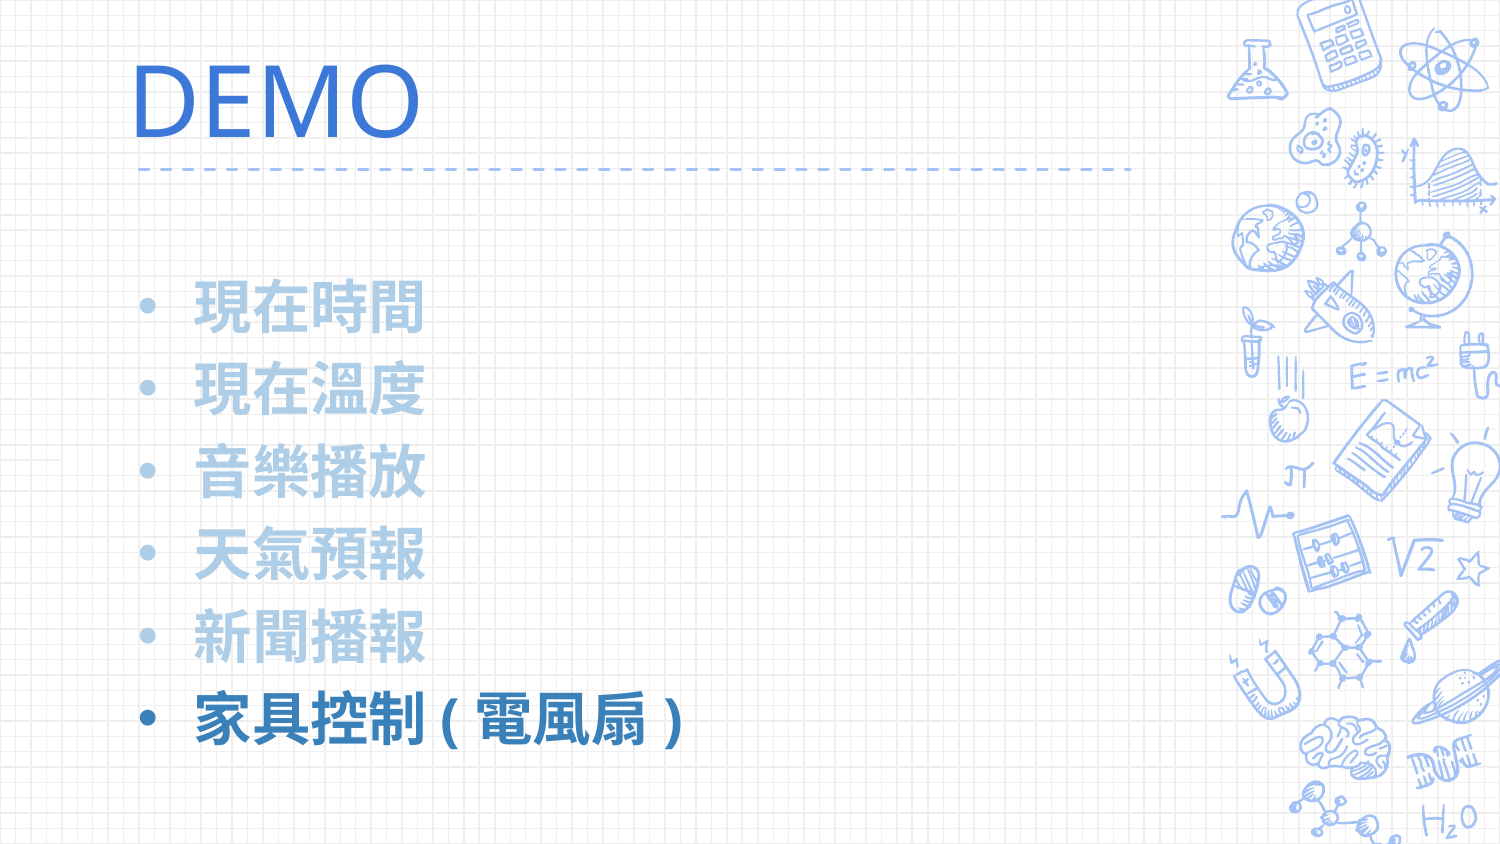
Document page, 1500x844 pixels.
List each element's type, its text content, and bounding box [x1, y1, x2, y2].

title DEMO [112, 31, 1121, 173]
text_box 現在時間 現在溫度 音樂播放 天氣預報 新聞播報 家具控制(電風扇) [122, 255, 1116, 739]
